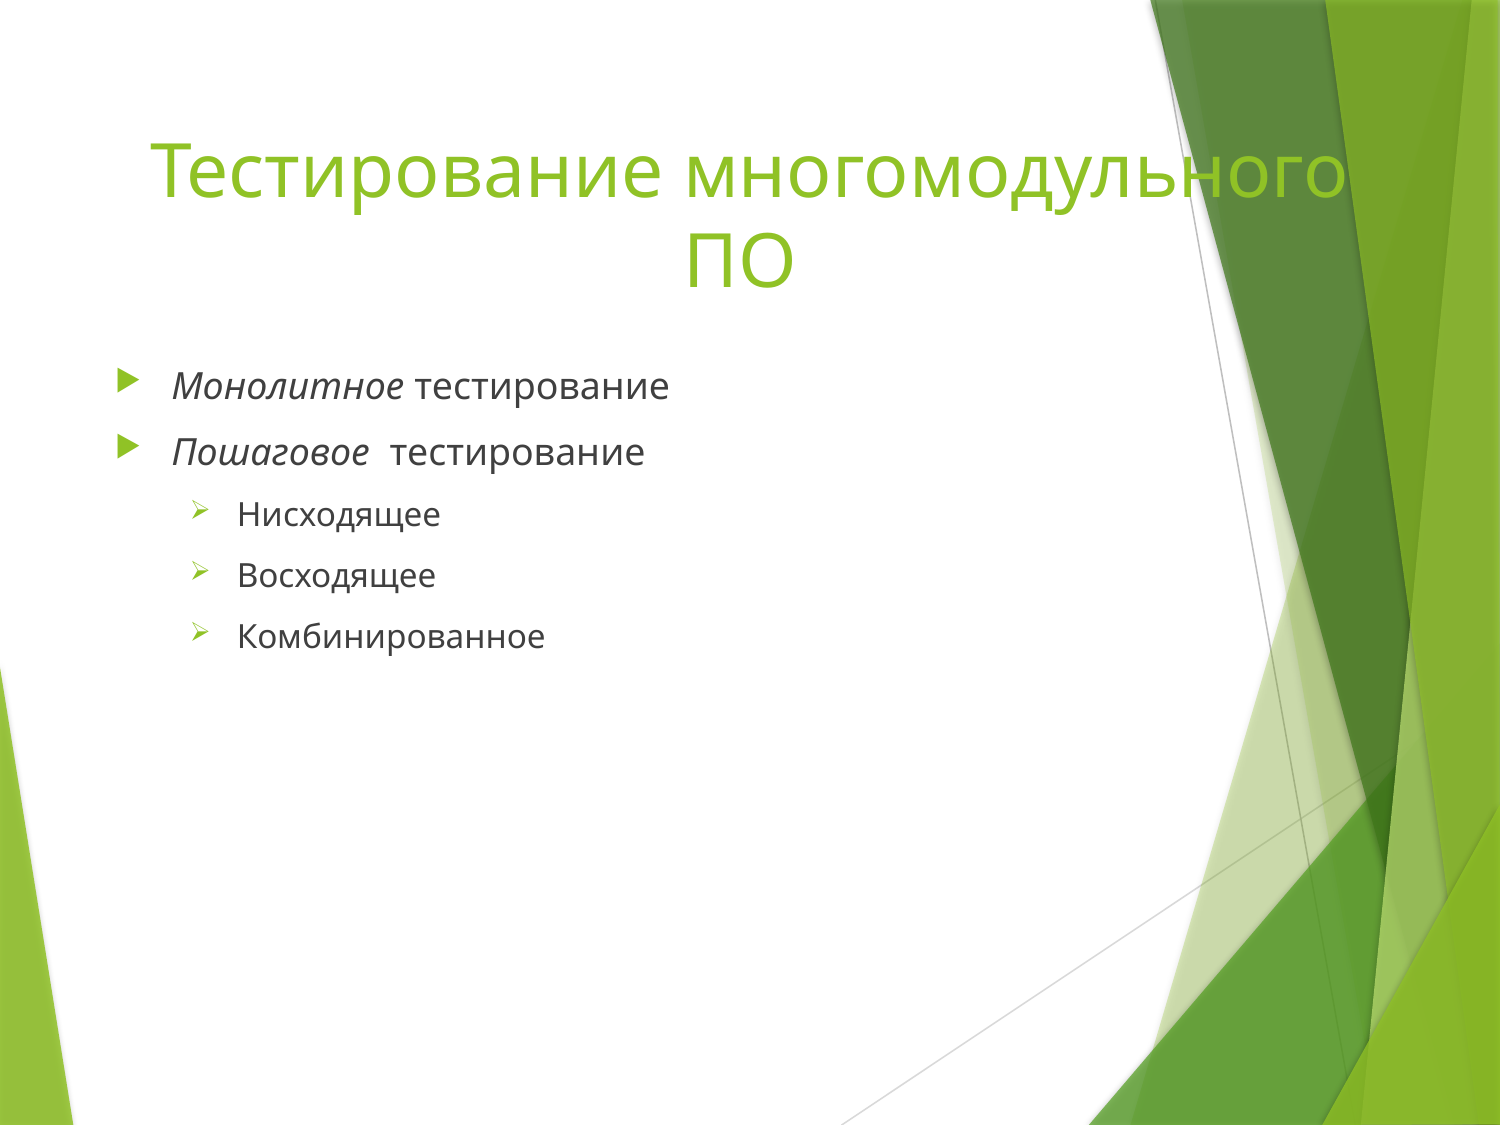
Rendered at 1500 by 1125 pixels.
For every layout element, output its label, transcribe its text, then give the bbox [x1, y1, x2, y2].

list Монолитное тестирование Пошаговое тестирование Нисходящее Восходящее Комбинированное [99, 354, 1142, 992]
title Тестирование многомодульного ПО [75, 115, 1425, 223]
